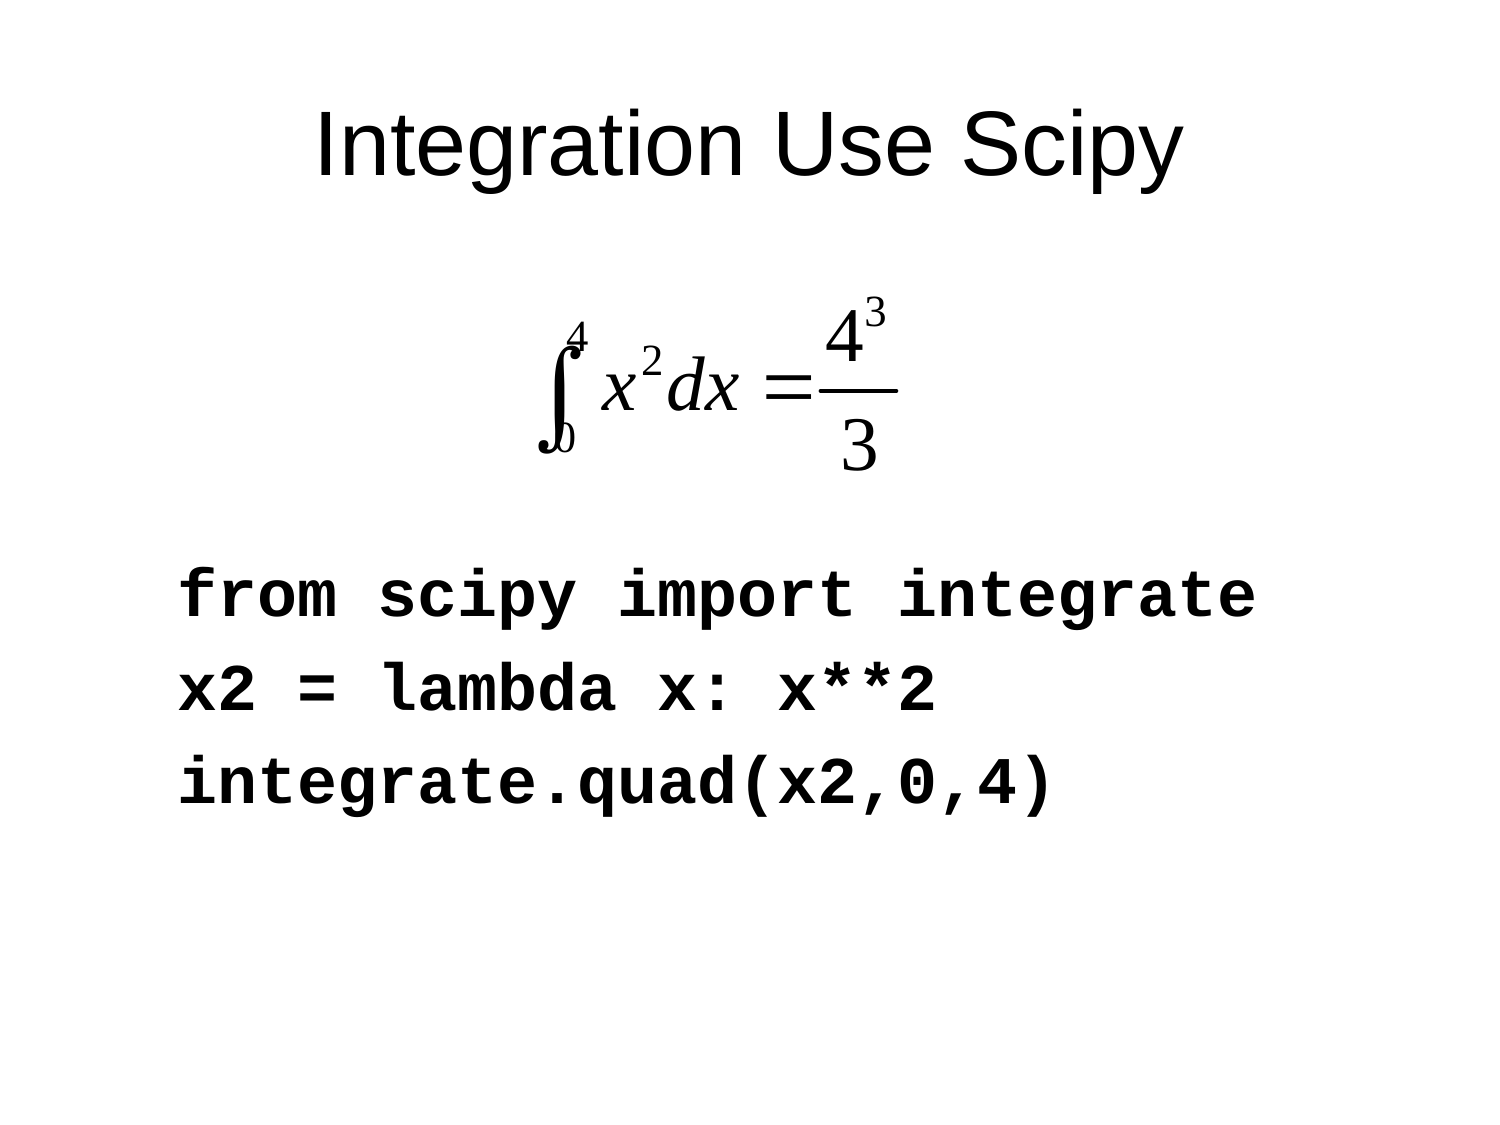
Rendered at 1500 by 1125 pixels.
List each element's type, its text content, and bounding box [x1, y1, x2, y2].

title Integration Use Scipy [75, 45, 1425, 233]
list from scipy import integrate x2 = lambda x: x**2 integrate.quad(x2,0,4) [162, 262, 1500, 1005]
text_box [513, 274, 913, 488]
